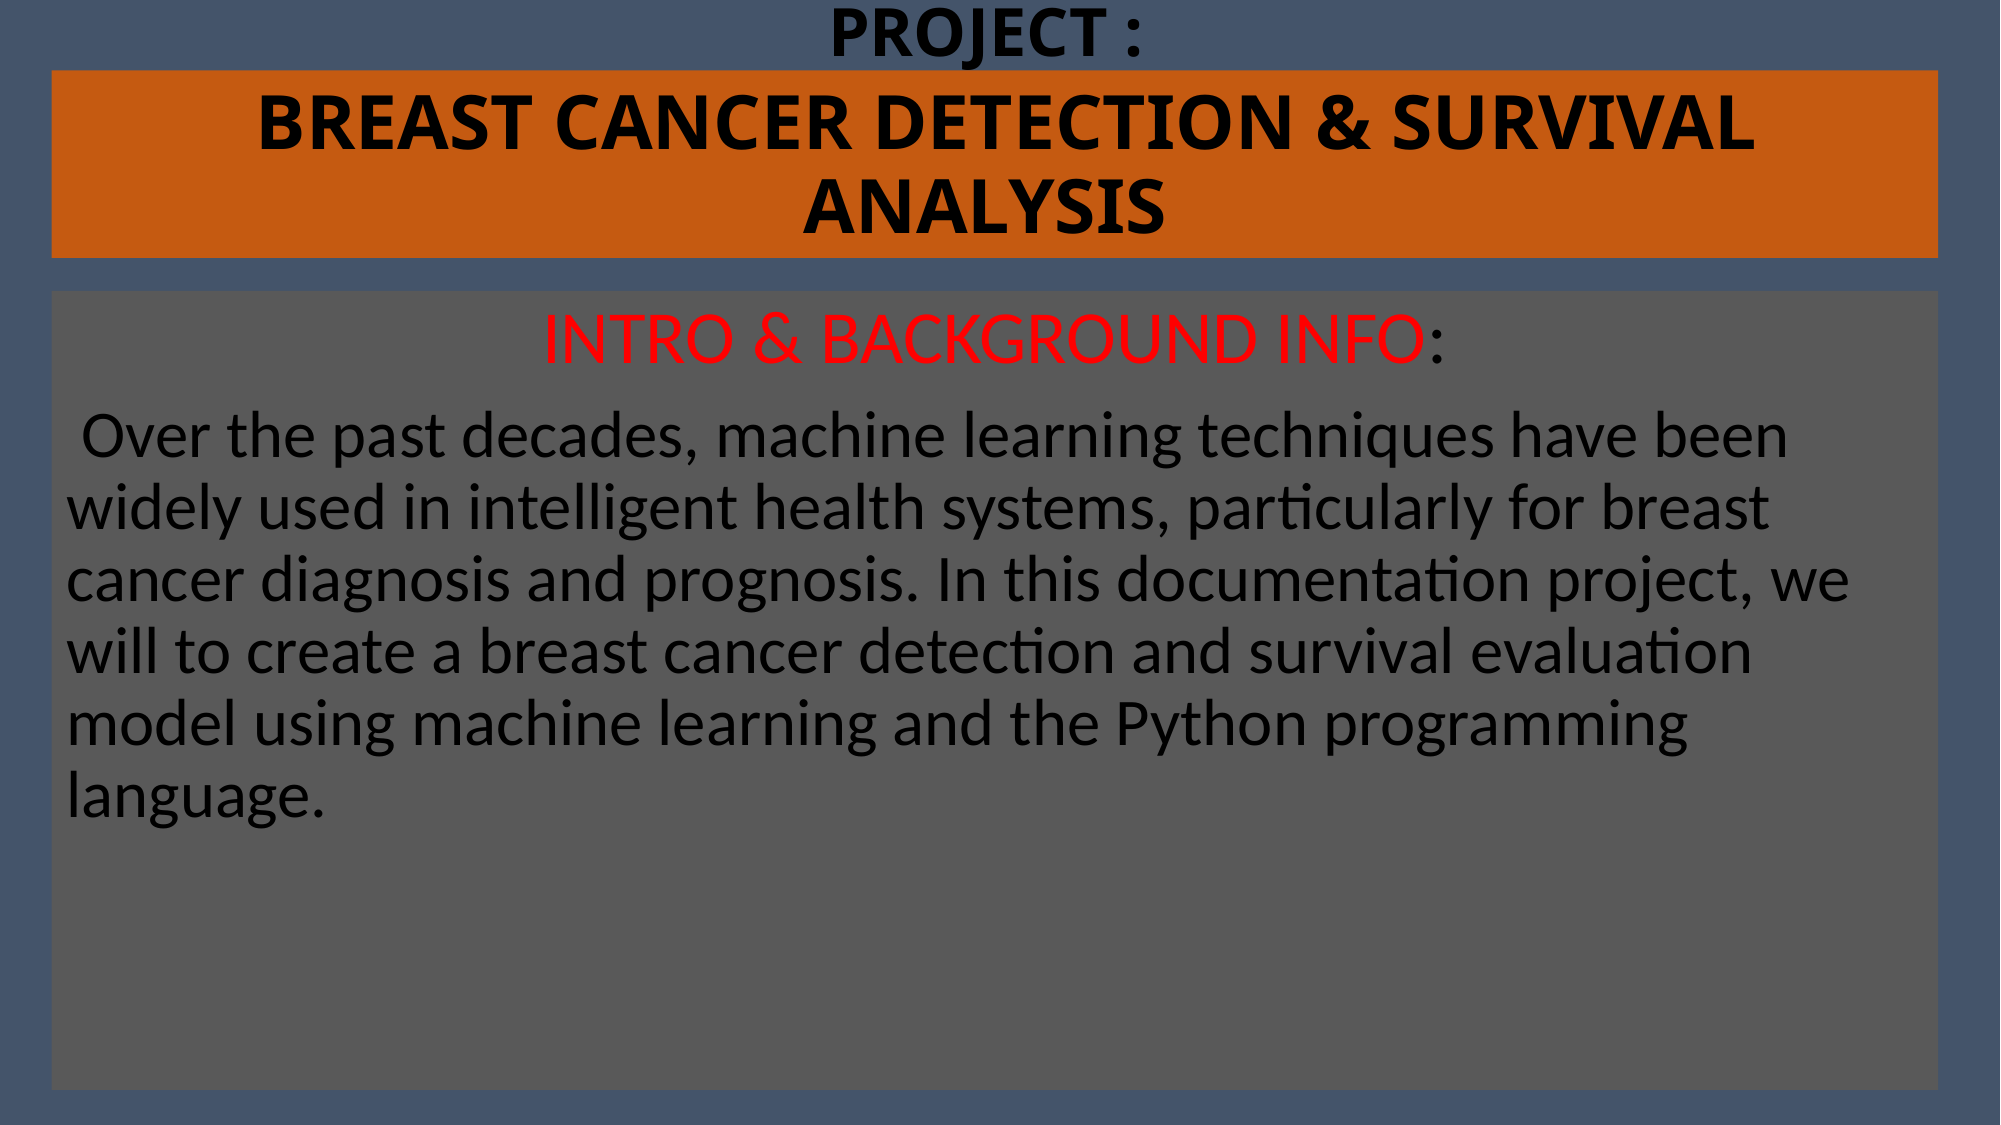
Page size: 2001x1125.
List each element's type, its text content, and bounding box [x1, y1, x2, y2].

title PROJECT : BREAST CANCER DETECTION & SURVIVAL ANALYSIS [51, 70, 1939, 258]
subtitle INTRO & BACKGROUND INFO: Over the past decades, machine learning techniques have been widely used in intelligent health systems, particularly for breast cancer diagnosis and prognosis. In this documentation project, we will to create a breast cancer detection and survival evaluation model using machine learning and the Python programming language. [51, 290, 1939, 1090]
